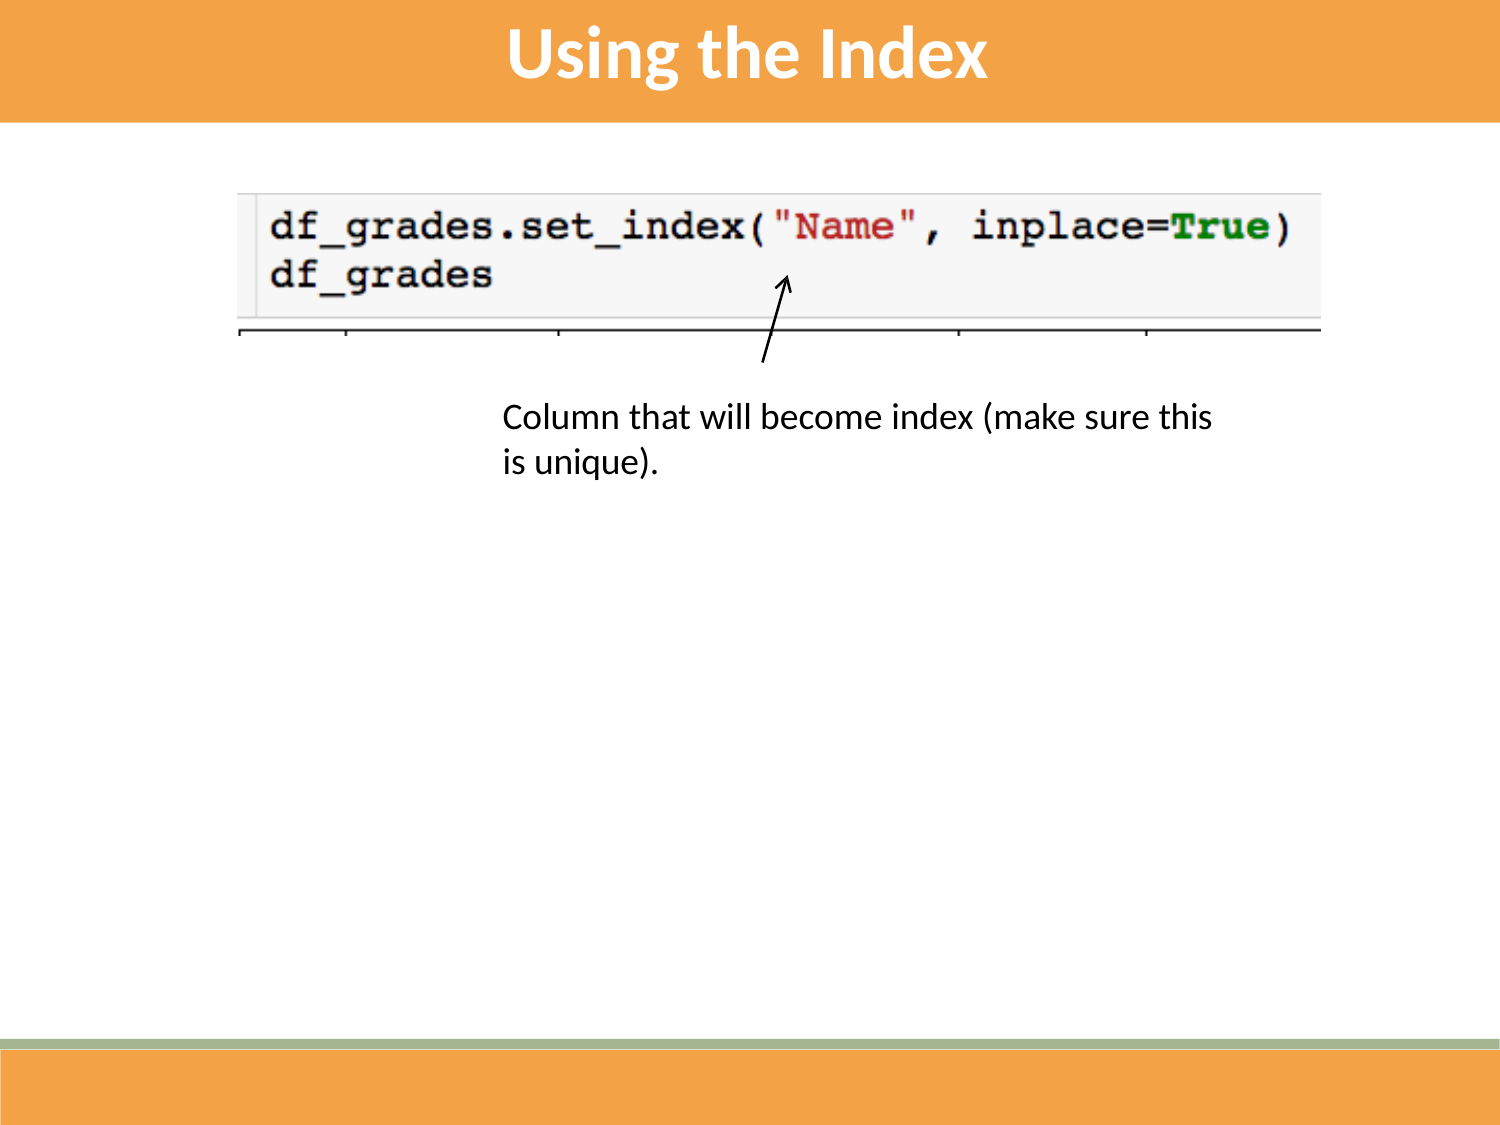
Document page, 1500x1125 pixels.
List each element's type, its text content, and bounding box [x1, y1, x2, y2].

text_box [237, 193, 1321, 364]
title Using the Index [179, 1, 1321, 192]
text_box Column that will become index (make sure this is unique). [500, 390, 1218, 483]
